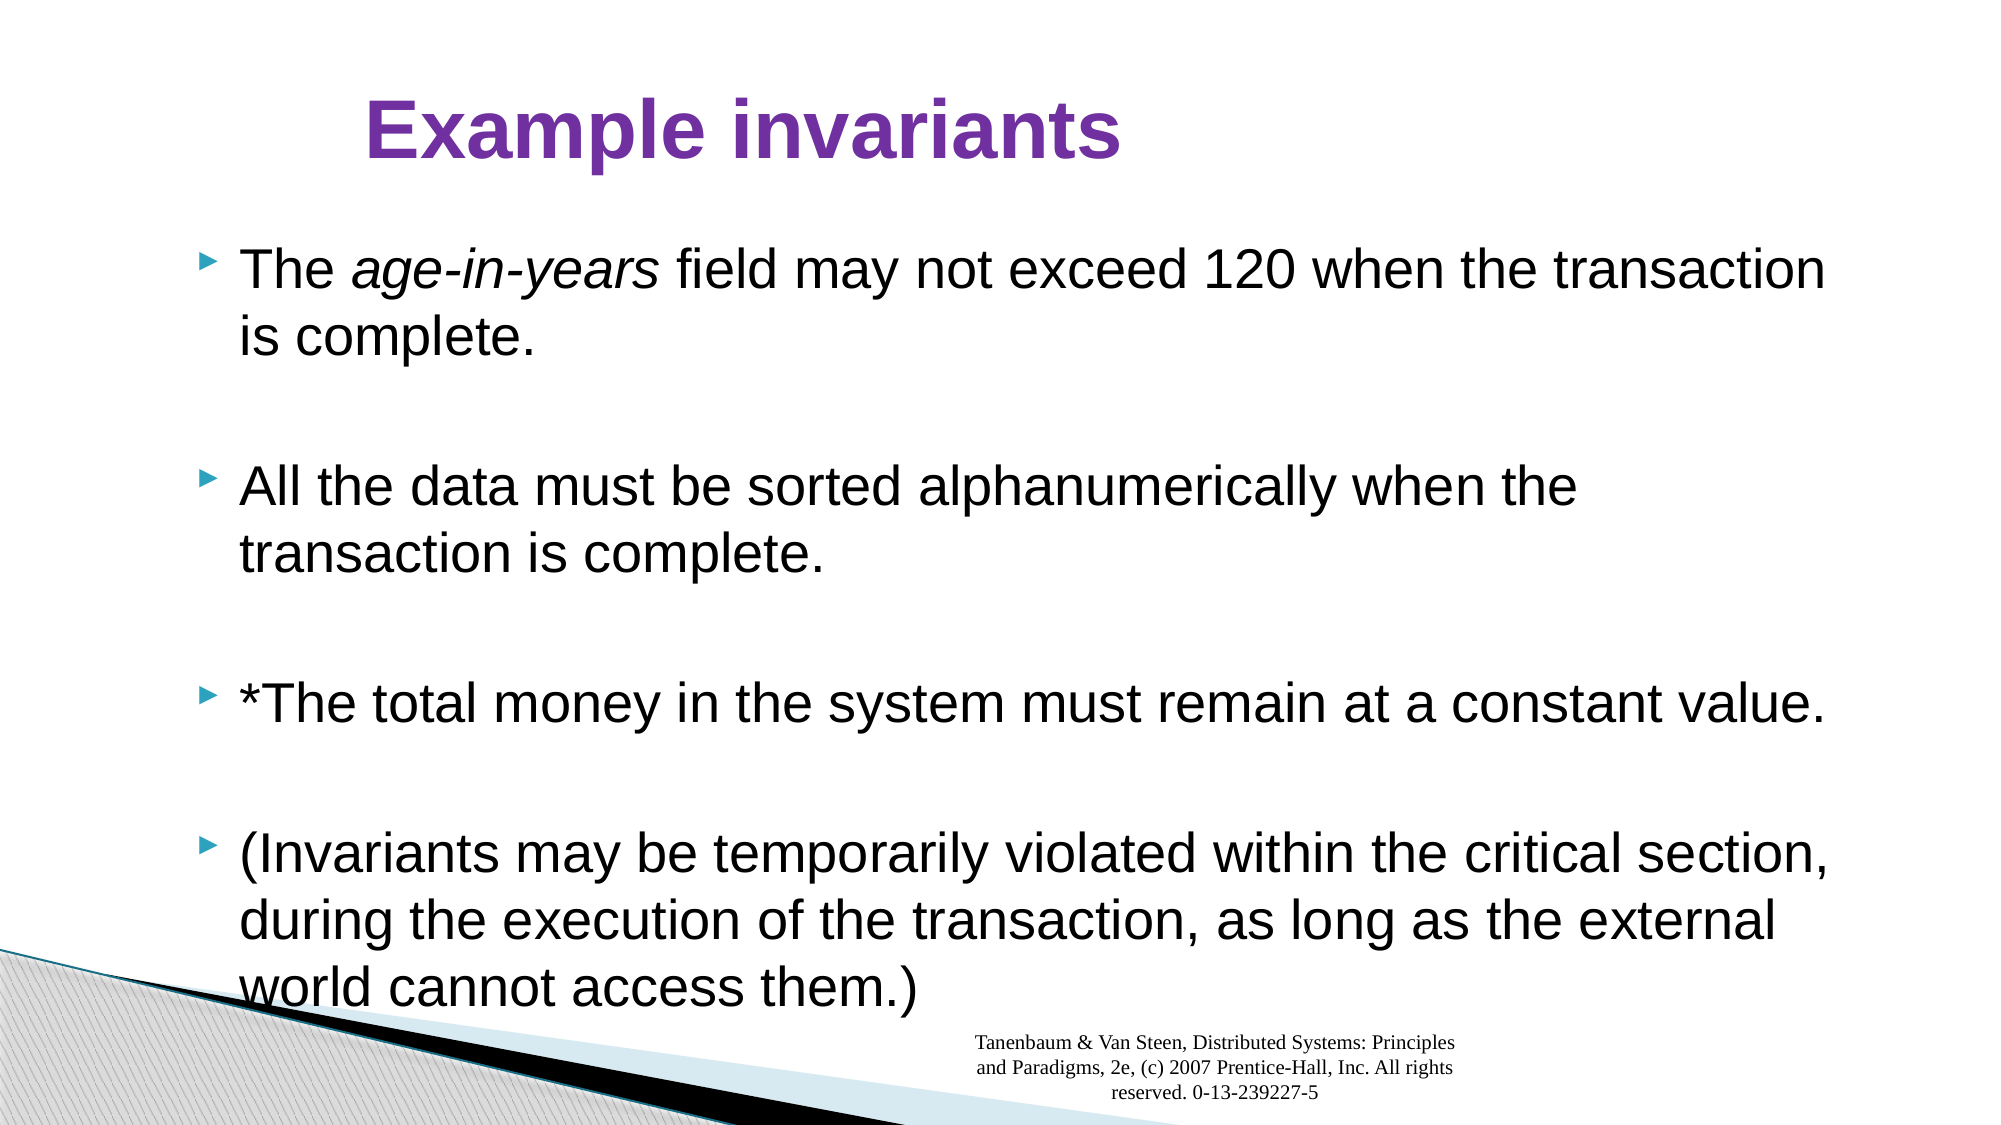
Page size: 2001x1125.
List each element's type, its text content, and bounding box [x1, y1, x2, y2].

footer Tanenbaum & Van Steen, Distributed Systems: Principles and Paradigms, 2e, (c) 2007 Prentice-Hall, Inc. All rights reserved. 0-13-239227-5 [957, 1051, 1473, 1112]
title Example invariants [350, 62, 1731, 188]
list The age-in-years field may not exceed 120 when the transaction is complete. All the data must be sorted alphanumerically when the transaction is complete. *The total money in the system must remain at a constant value. (Invariants may be temporarily violated within the critical section, during the execution of the transaction, as long as the external world cannot access them.) [162, 224, 1863, 1037]
